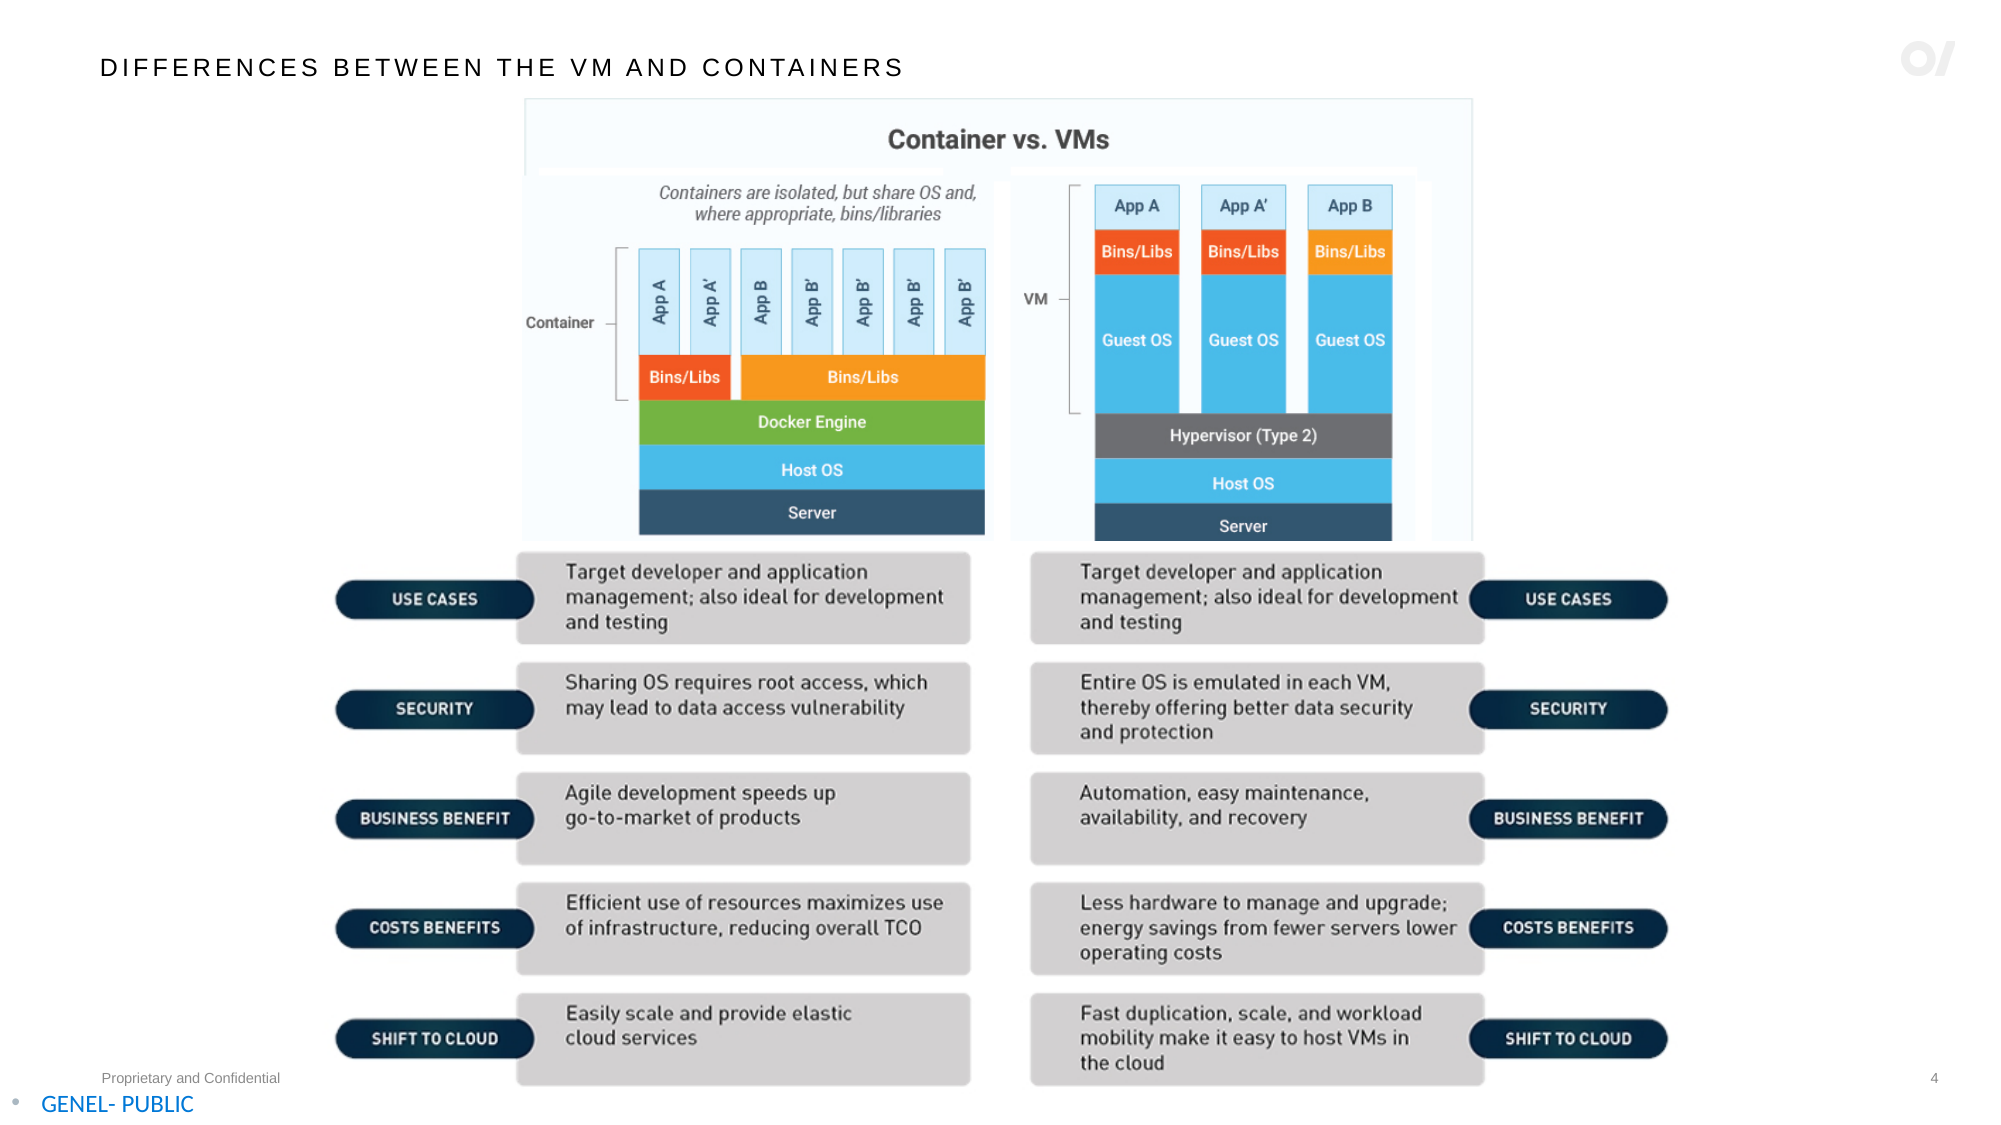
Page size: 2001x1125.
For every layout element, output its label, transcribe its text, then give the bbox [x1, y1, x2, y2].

picture [297, 96, 1703, 1125]
title DIFFERENCES BETWEEN THE VM AND CONTAINERS [99, 54, 1900, 97]
